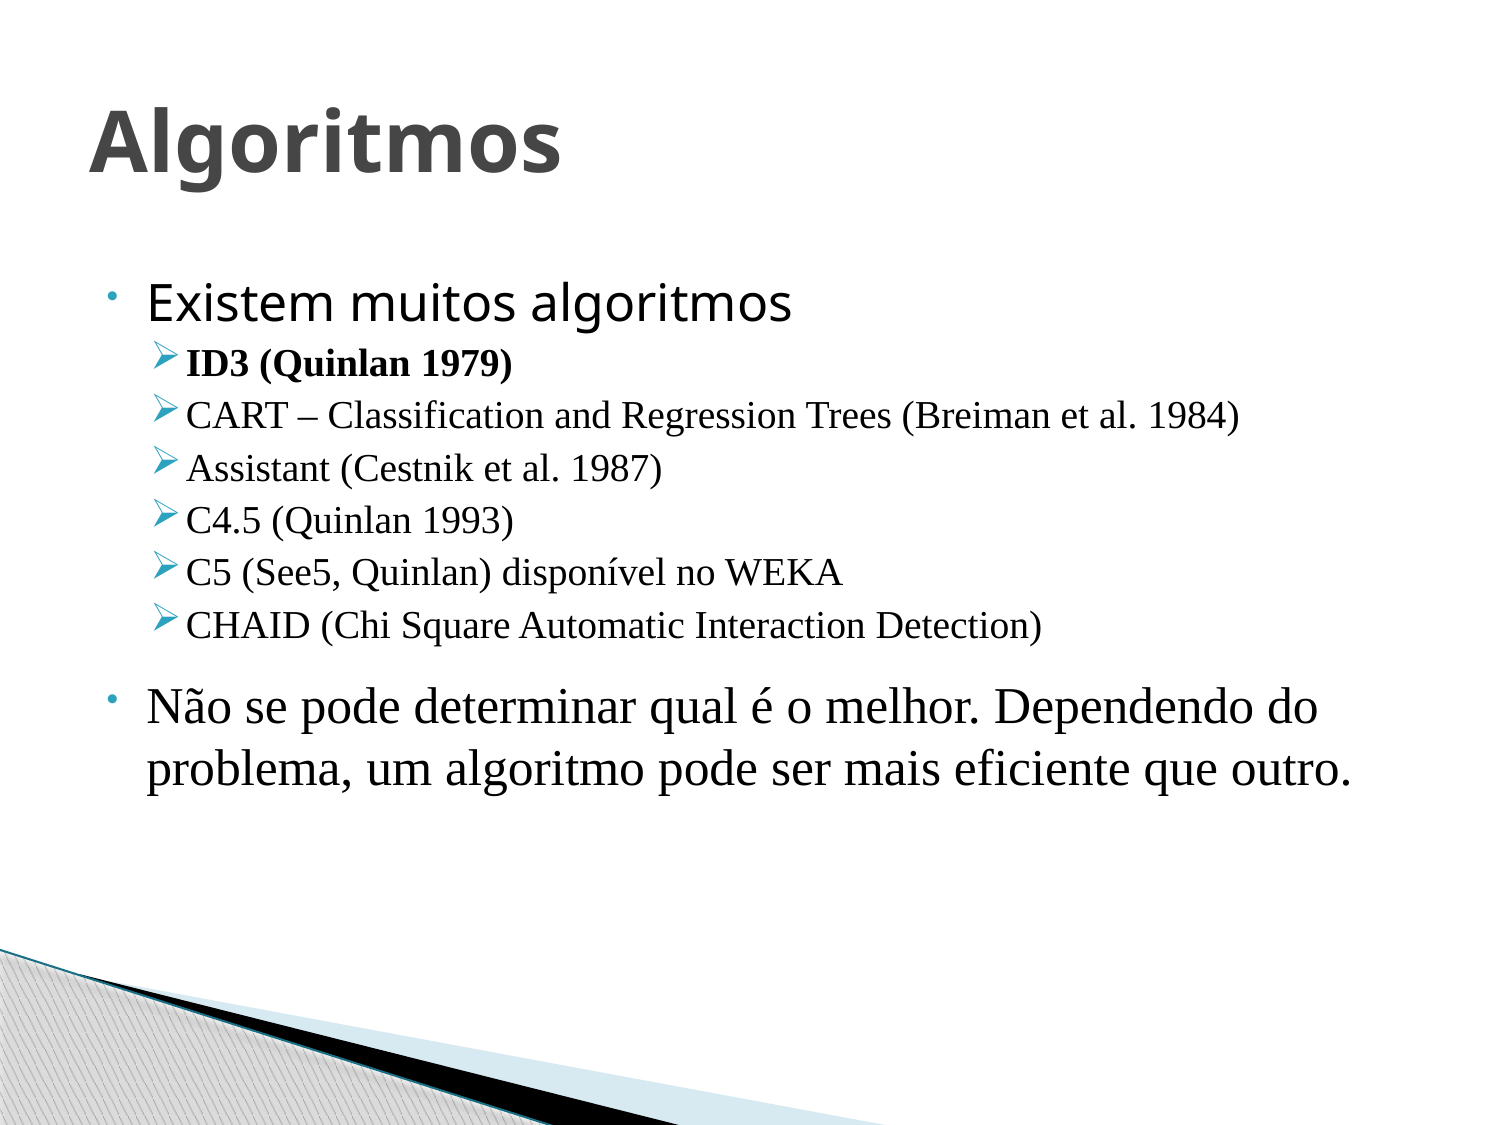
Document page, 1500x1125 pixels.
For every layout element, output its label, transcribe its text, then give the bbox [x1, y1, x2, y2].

list Existem muitos algoritmos ID3 (Quinlan 1979) CART – Classification and Regression Trees (Breiman et al. 1984) Assistant (Cestnik et al. 1987) C4.5 (Quinlan 1993) C5 (See5, Quinlan) disponível no WEKA CHAID (Chi Square Automatic Interaction Detection) Não se pode determinar qual é o melhor. Dependendo do problema, um algoritmo pode ser mais eficiente que outro. [75, 262, 1425, 856]
title Algoritmos [75, 45, 1425, 233]
